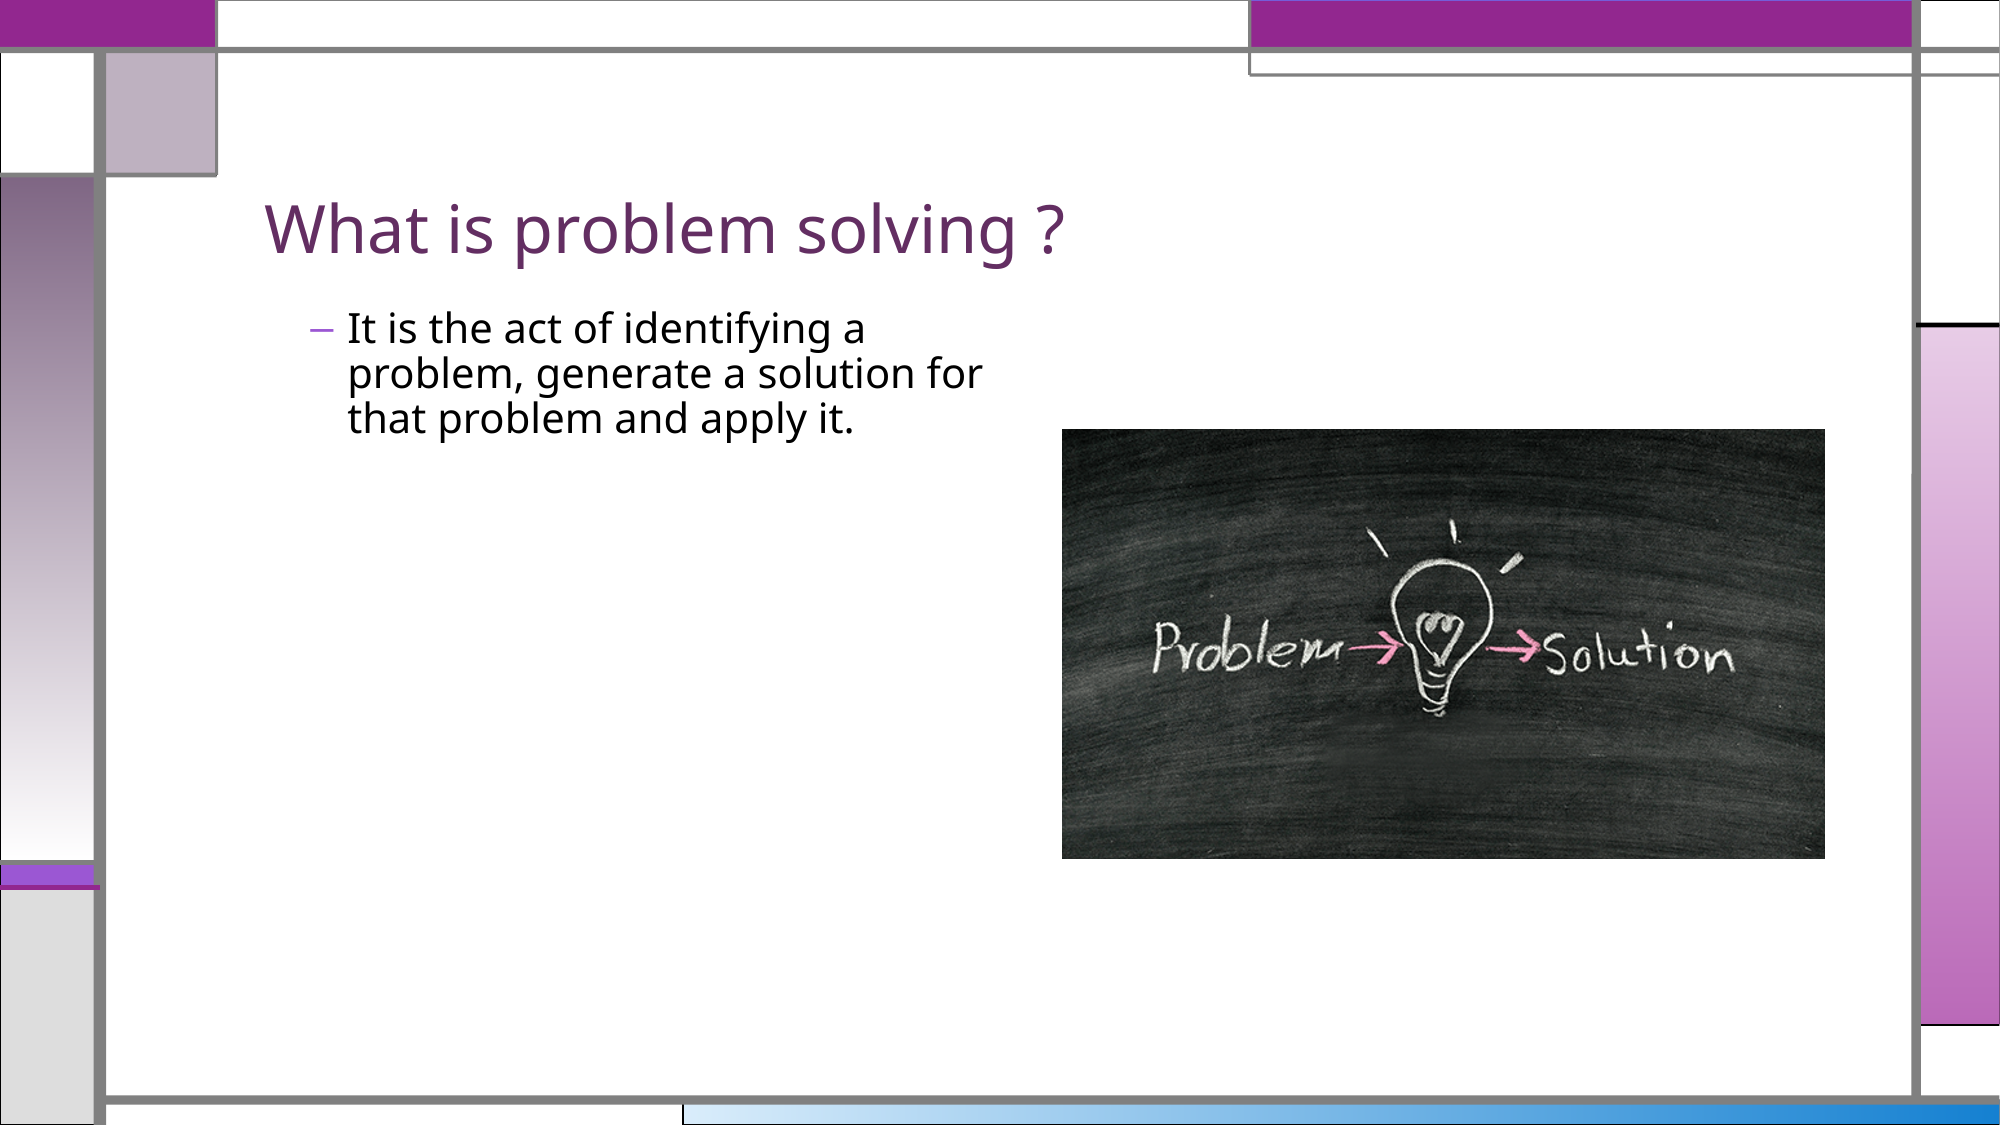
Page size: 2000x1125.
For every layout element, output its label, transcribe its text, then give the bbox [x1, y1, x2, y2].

picture [1062, 429, 1825, 859]
title What is problem solving ? [249, 87, 1825, 275]
list It is the act of identifying a problem, generate a solution for that problem and apply it. [249, 299, 1012, 988]
